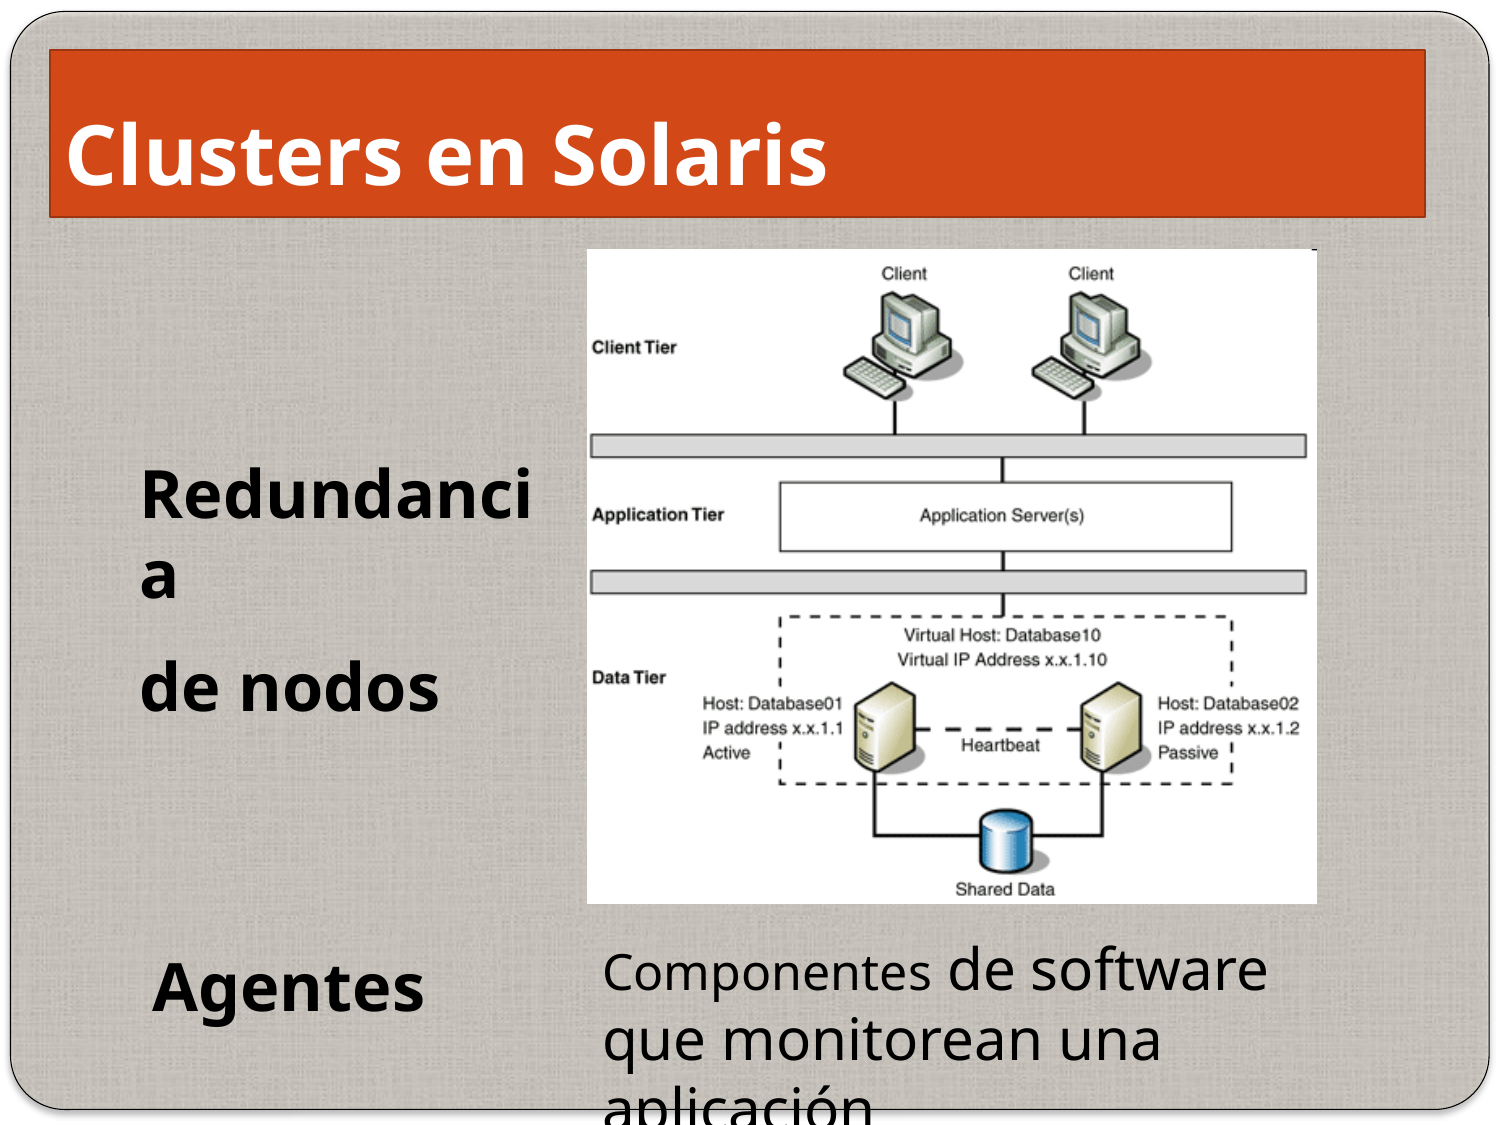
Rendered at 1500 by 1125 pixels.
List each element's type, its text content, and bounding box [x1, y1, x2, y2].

picture [587, 249, 1317, 905]
title Clusters en Solaris [49, 49, 1426, 218]
text_box Redundancia de nodos [124, 444, 581, 733]
text_box Agentes [137, 937, 516, 1033]
text_box Componentes de software que monitorean una aplicación [587, 924, 1400, 1125]
